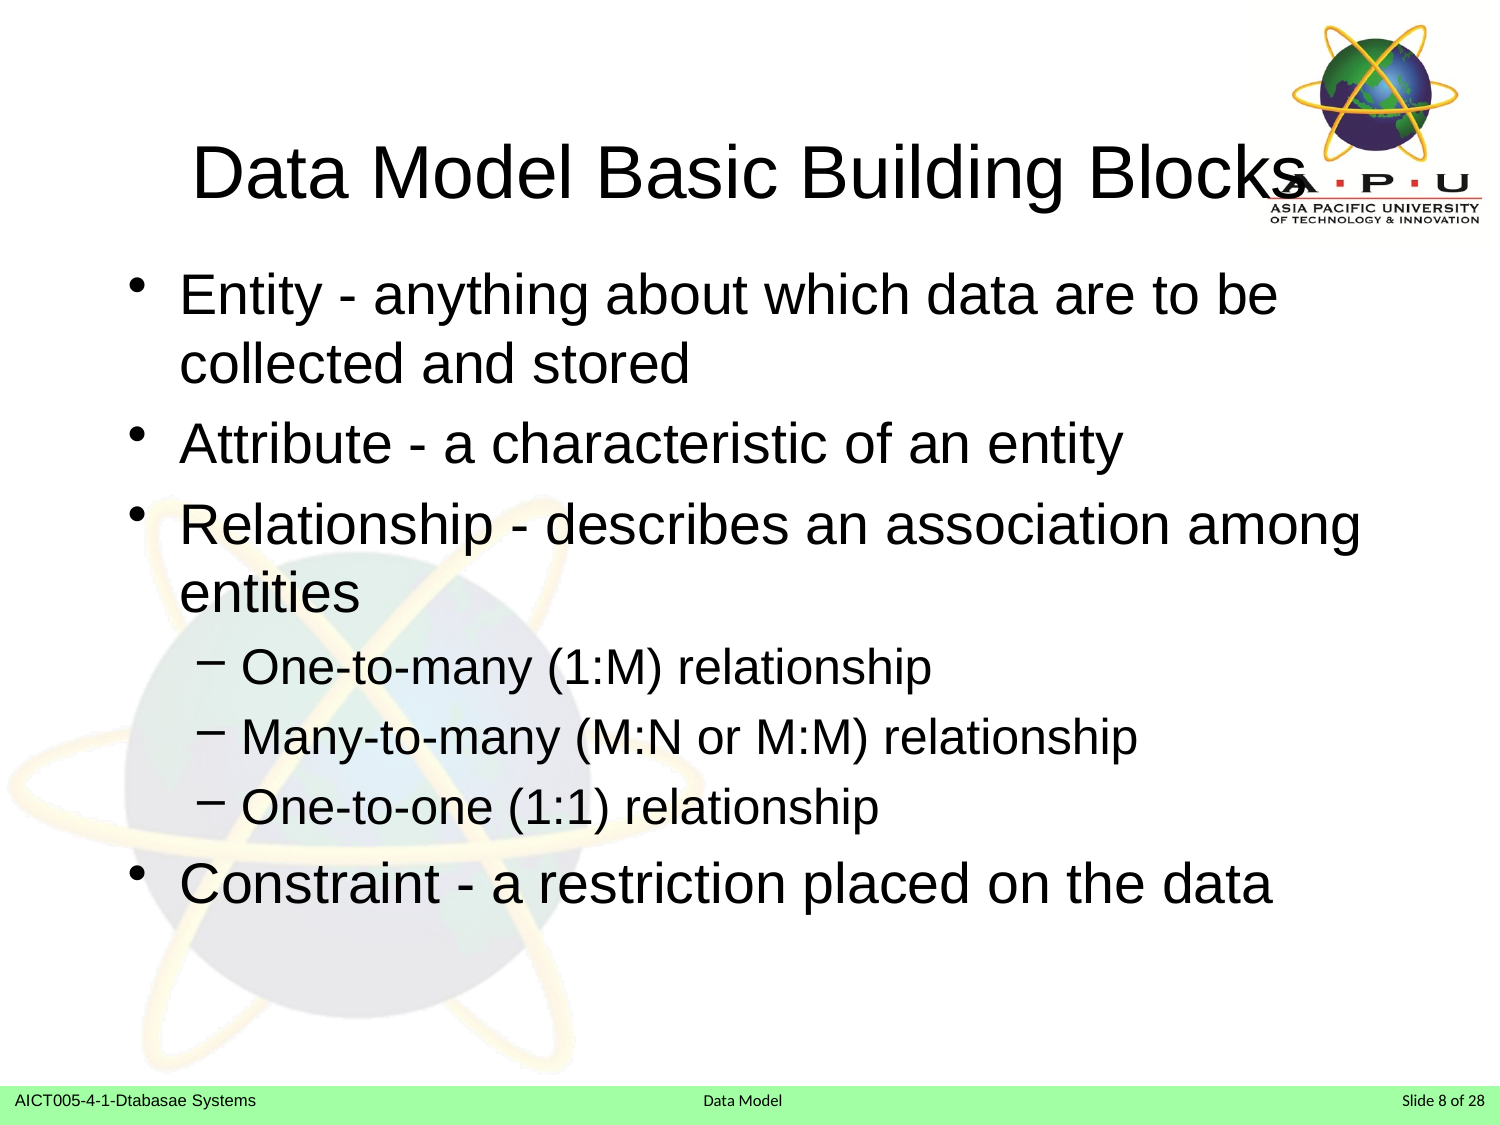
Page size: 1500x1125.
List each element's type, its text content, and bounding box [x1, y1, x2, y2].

picture [1251, 0, 1500, 249]
title Data Model Basic Building Blocks [112, 75, 1388, 249]
list Entity - anything about which data are to be collected and stored Attribute - a characteristic of an entity Relationship - describes an association among entities One-to-many (1:M) relationship Many-to-many (M:N or M:M) relationship One-to-one (1:1) relationship Constraint - a restriction placed on the data [112, 249, 1388, 925]
